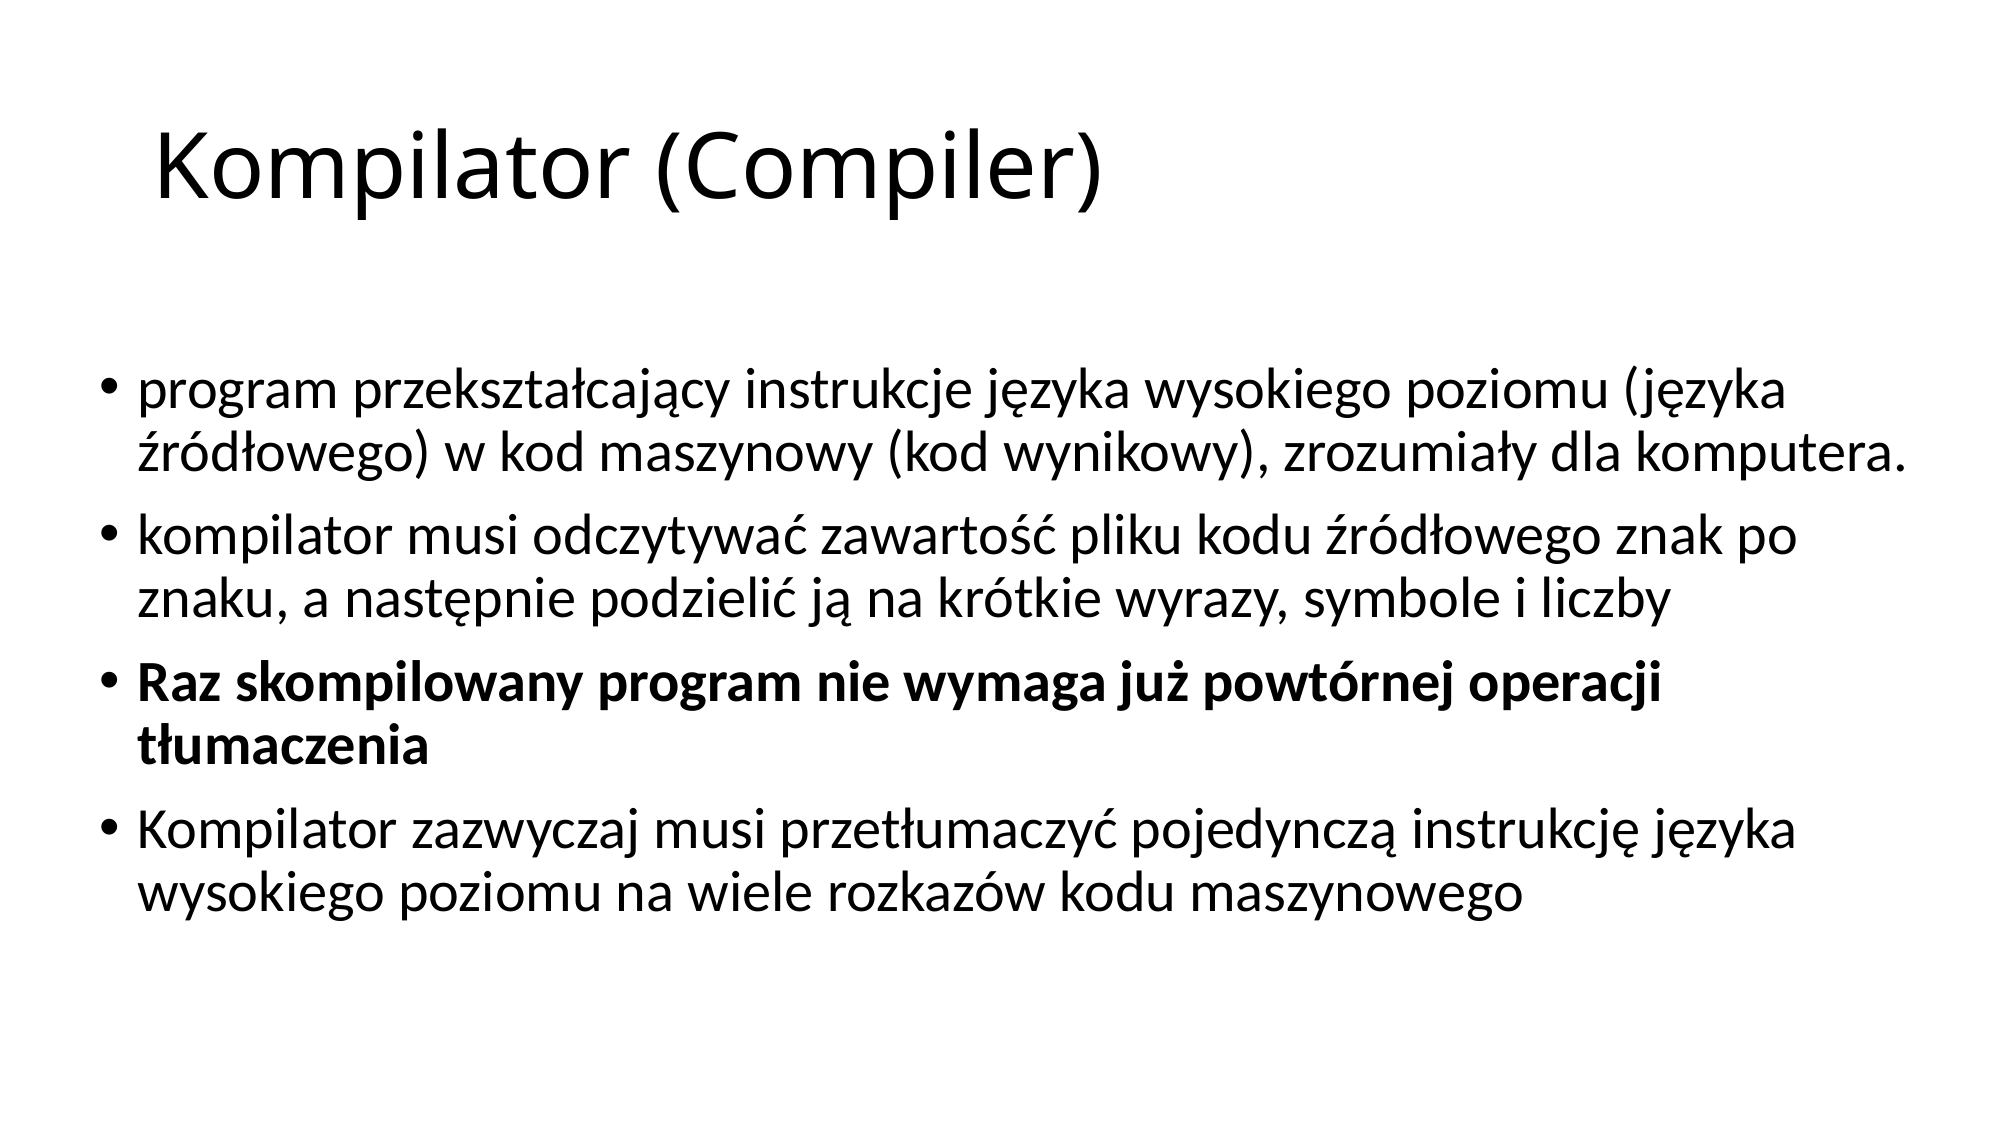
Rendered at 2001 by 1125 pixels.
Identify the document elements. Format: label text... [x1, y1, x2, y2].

list program przekształcający instrukcje języka wysokiego poziomu (języka źródłowego) w kod maszynowy (kod wynikowy), zrozumiały dla komputera. kompilator musi odczytywać zawartość pliku kodu źródłowego znak po znaku, a następnie podzielić ją na krótkie wyrazy, symbole i liczby Raz skompilowany program nie wymaga już powtórnej operacji tłumaczenia Kompilator zazwyczaj musi przetłumaczyć pojedynczą instrukcję języka wysokiego poziomu na wiele rozkazów kodu maszynowego [85, 299, 1961, 1014]
title Kompilator (Compiler) [137, 59, 1863, 278]
